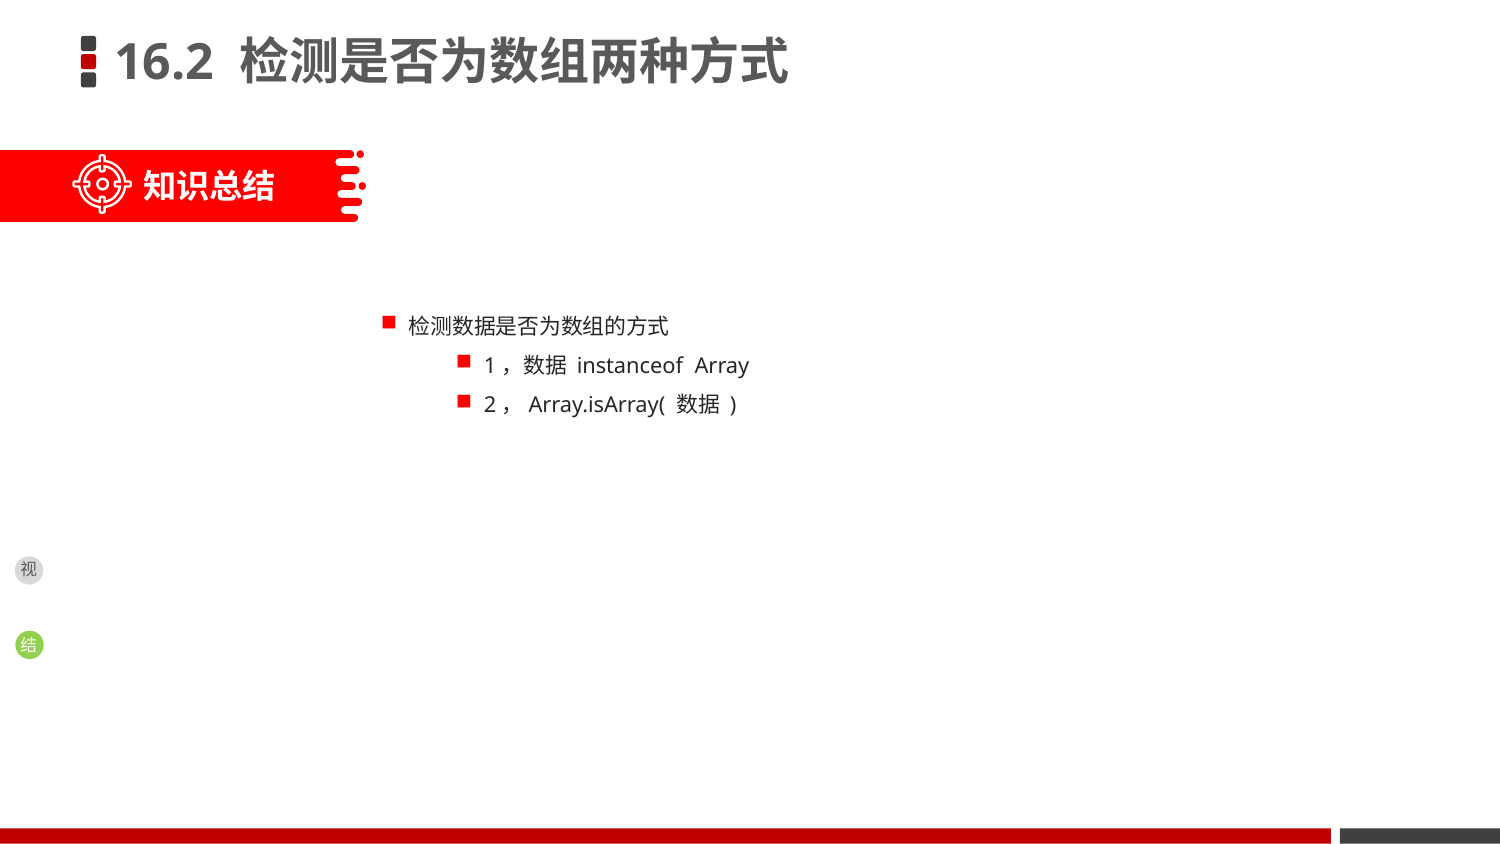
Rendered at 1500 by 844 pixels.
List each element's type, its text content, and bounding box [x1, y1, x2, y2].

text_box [59, 161, 67, 213]
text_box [5, 626, 54, 663]
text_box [72, 153, 133, 214]
text_box 检测数据是否为数组的方式 1，数据 instanceof Array 2，Array.isArray( 数据 ) [366, 291, 1152, 425]
text_box 16.2 检测是否为数组两种方式 [103, 0, 987, 130]
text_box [5, 551, 54, 588]
text_box [356, 150, 365, 158]
text_box [132, 213, 358, 222]
text_box 知识总结 [137, 158, 495, 213]
text_box [0, 150, 354, 222]
